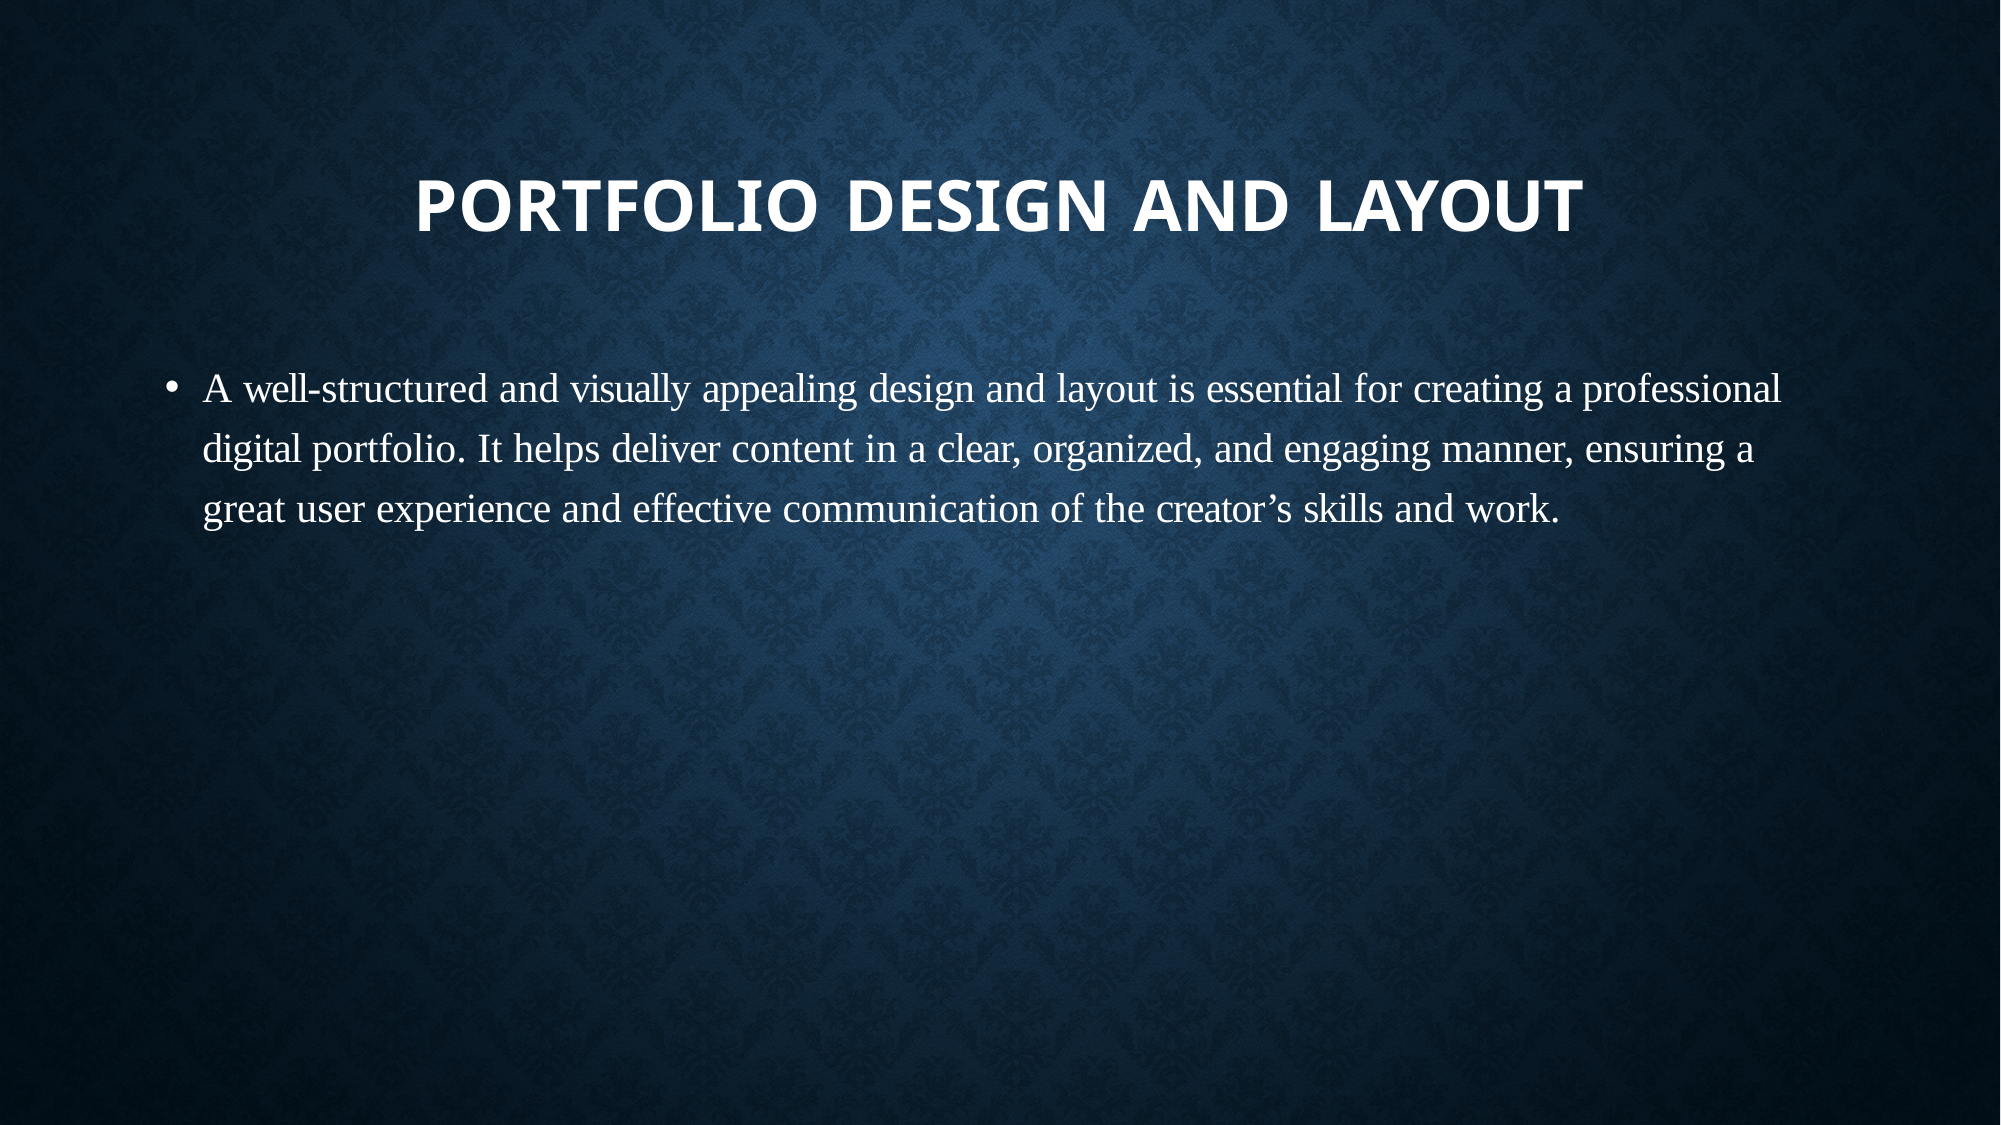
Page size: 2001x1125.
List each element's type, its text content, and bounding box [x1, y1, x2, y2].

title PORTFOLIO DESIGN AND LAYOUT [149, 99, 1849, 318]
list A well-structured and visually appealing design and layout is essential for creating a professional digital portfolio. It helps deliver content in a clear, organized, and engaging manner, ensuring a great user experience and effective communication of the creator’s skills and work. [149, 343, 1849, 950]
